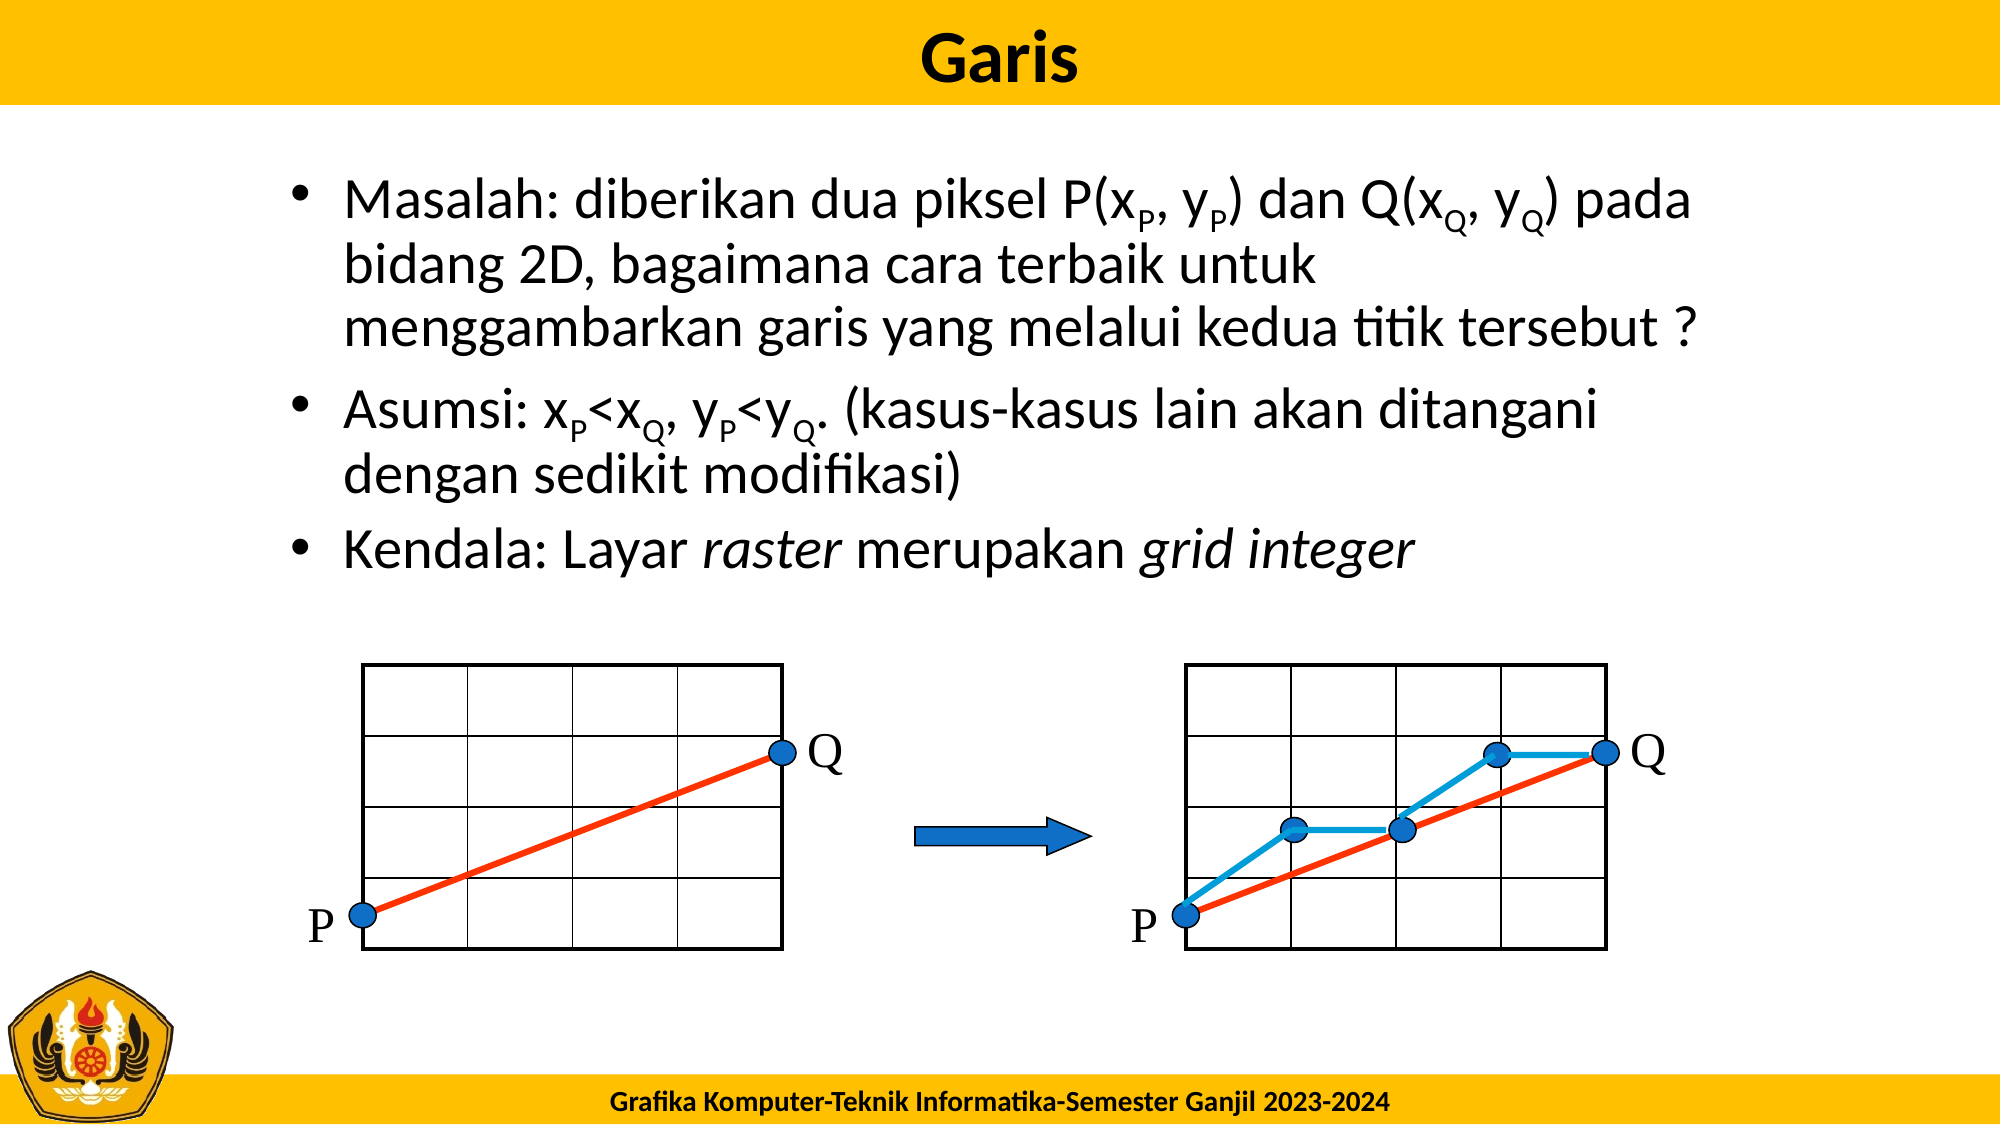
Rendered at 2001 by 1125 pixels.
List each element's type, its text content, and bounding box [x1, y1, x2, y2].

table_cell [678, 737, 780, 806]
table_cell [365, 879, 467, 947]
table_cell [678, 879, 780, 947]
text_box [915, 817, 1092, 856]
table_header [468, 667, 572, 735]
table_cell [1292, 879, 1395, 947]
table_cell [1188, 808, 1290, 877]
table_cell [1502, 808, 1604, 877]
table_cell [1397, 879, 1500, 947]
text_box [1174, 902, 1200, 928]
text_box P [292, 884, 350, 960]
text_box Q [792, 709, 859, 785]
table_cell [468, 879, 572, 947]
text_box P [1115, 884, 1174, 960]
table_header [573, 667, 677, 735]
table_header [678, 667, 780, 735]
text_box Q [1615, 709, 1682, 785]
table_header [1397, 667, 1500, 735]
table_cell [573, 879, 677, 947]
table_cell [1502, 879, 1604, 947]
table_cell [468, 808, 572, 877]
text_box [1483, 742, 1511, 768]
table_cell [1292, 808, 1395, 877]
text_box [1592, 740, 1615, 766]
table_header [1502, 667, 1604, 735]
title Garis [0, 0, 2000, 105]
table_cell [365, 808, 467, 877]
text_box [768, 740, 792, 766]
text_box [1280, 817, 1308, 843]
table_header [1188, 667, 1290, 735]
picture [0, 961, 197, 1125]
text_box [1388, 817, 1417, 843]
text_box [350, 902, 377, 928]
table_cell [1397, 808, 1500, 877]
table_cell [1292, 737, 1395, 806]
table_cell [678, 808, 780, 877]
table_cell [1502, 737, 1604, 806]
table_cell [1188, 879, 1290, 947]
table_cell [573, 808, 677, 877]
list Masalah: diberikan dua piksel P(xP, yP) dan Q(xQ, yQ) pada bidang 2D, bagaimana cara terbaik untuk menggambarkan garis yang melalui kedua titik tersebut ? Asumsi: xP<xQ, yP<yQ. (kasus-kasus lain akan ditangani dengan sedikit modifikasi) Kendala: Layar raster merupakan grid integer [275, 153, 1738, 638]
table_cell [468, 737, 572, 806]
table_header [1292, 667, 1395, 735]
table_cell [1397, 737, 1500, 806]
table_cell [573, 737, 677, 806]
table_cell [1188, 737, 1290, 806]
table_header [365, 667, 467, 735]
table_cell [365, 737, 467, 806]
